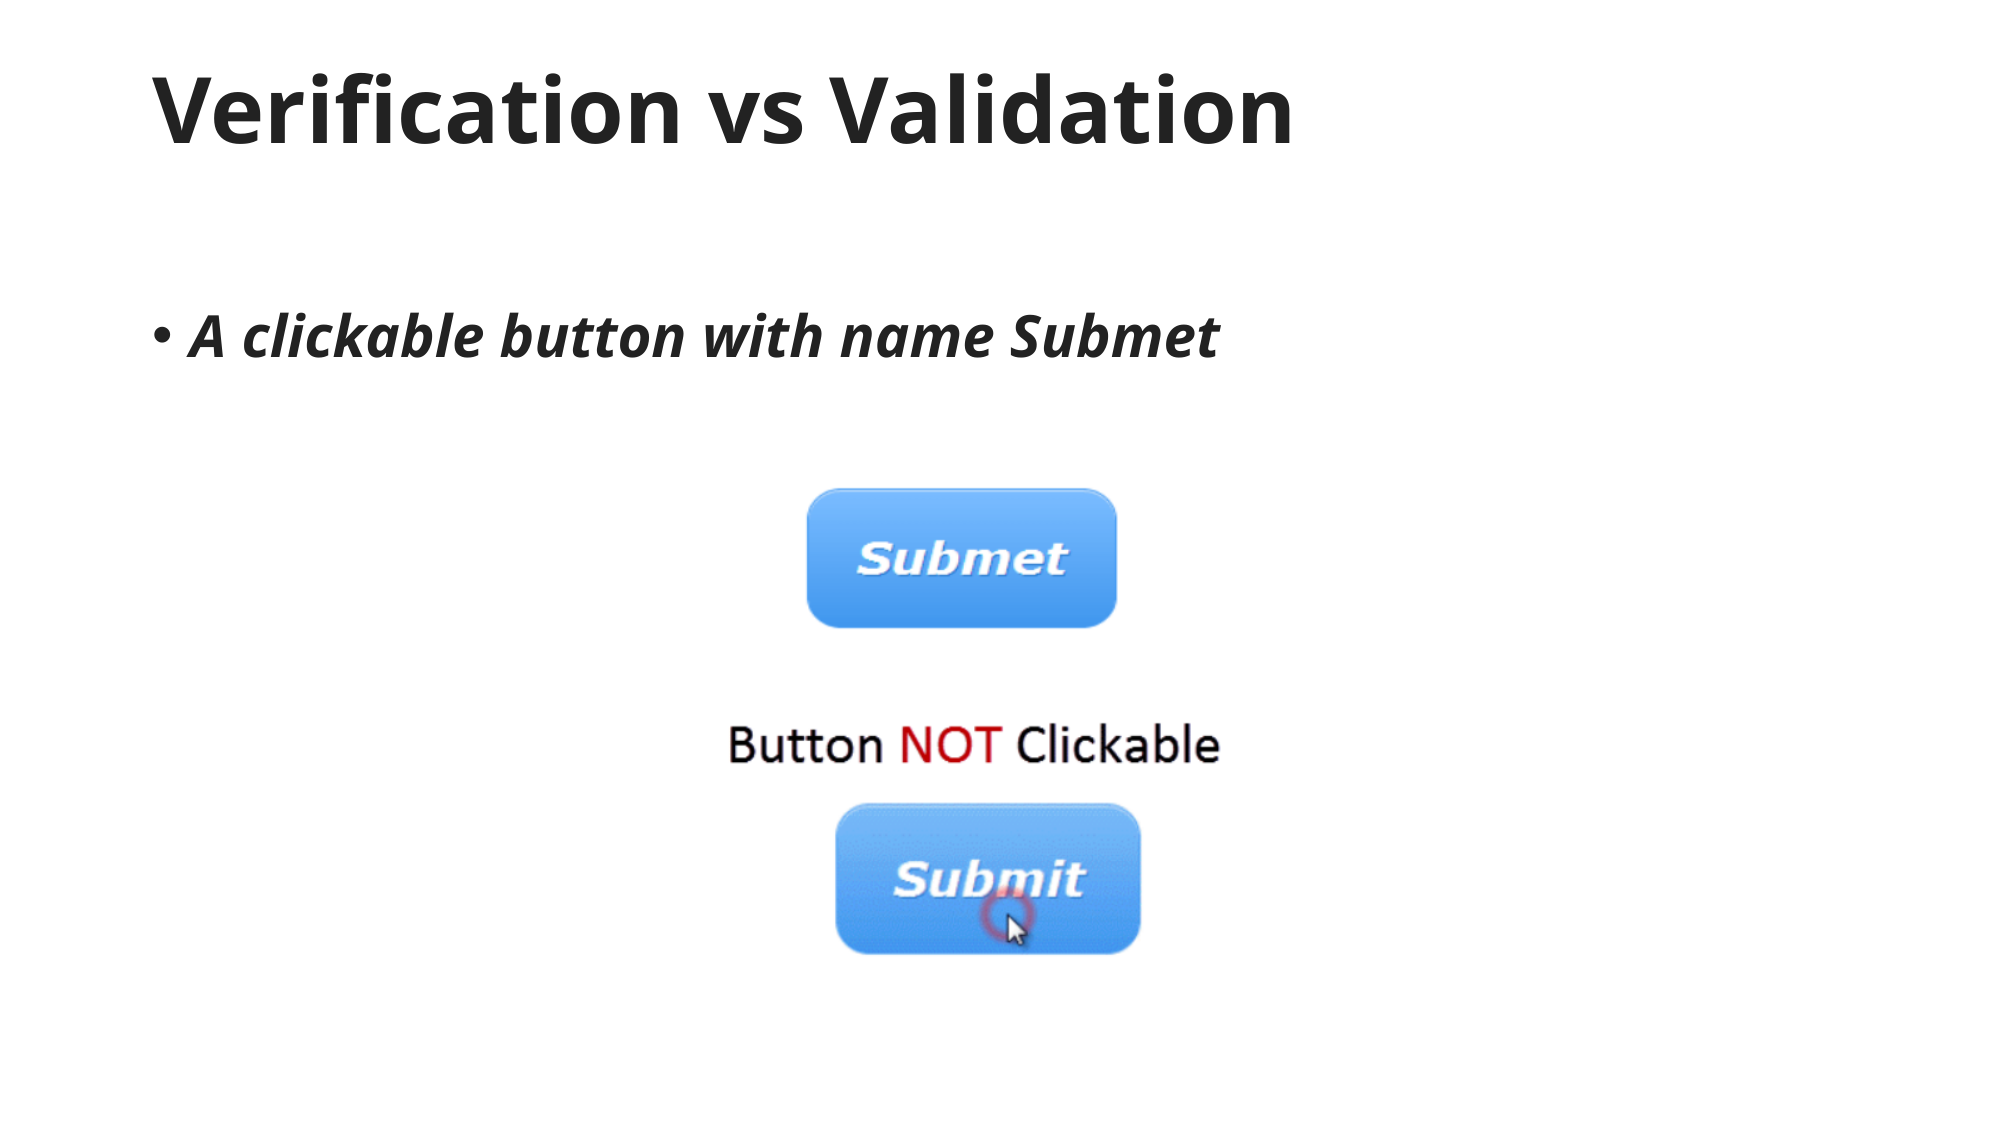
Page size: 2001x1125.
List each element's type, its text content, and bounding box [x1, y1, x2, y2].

title Verification vs Validation [137, 59, 1863, 278]
picture [788, 471, 1177, 654]
list A clickable button with name Submet [137, 299, 1863, 1014]
picture [704, 691, 1296, 976]
